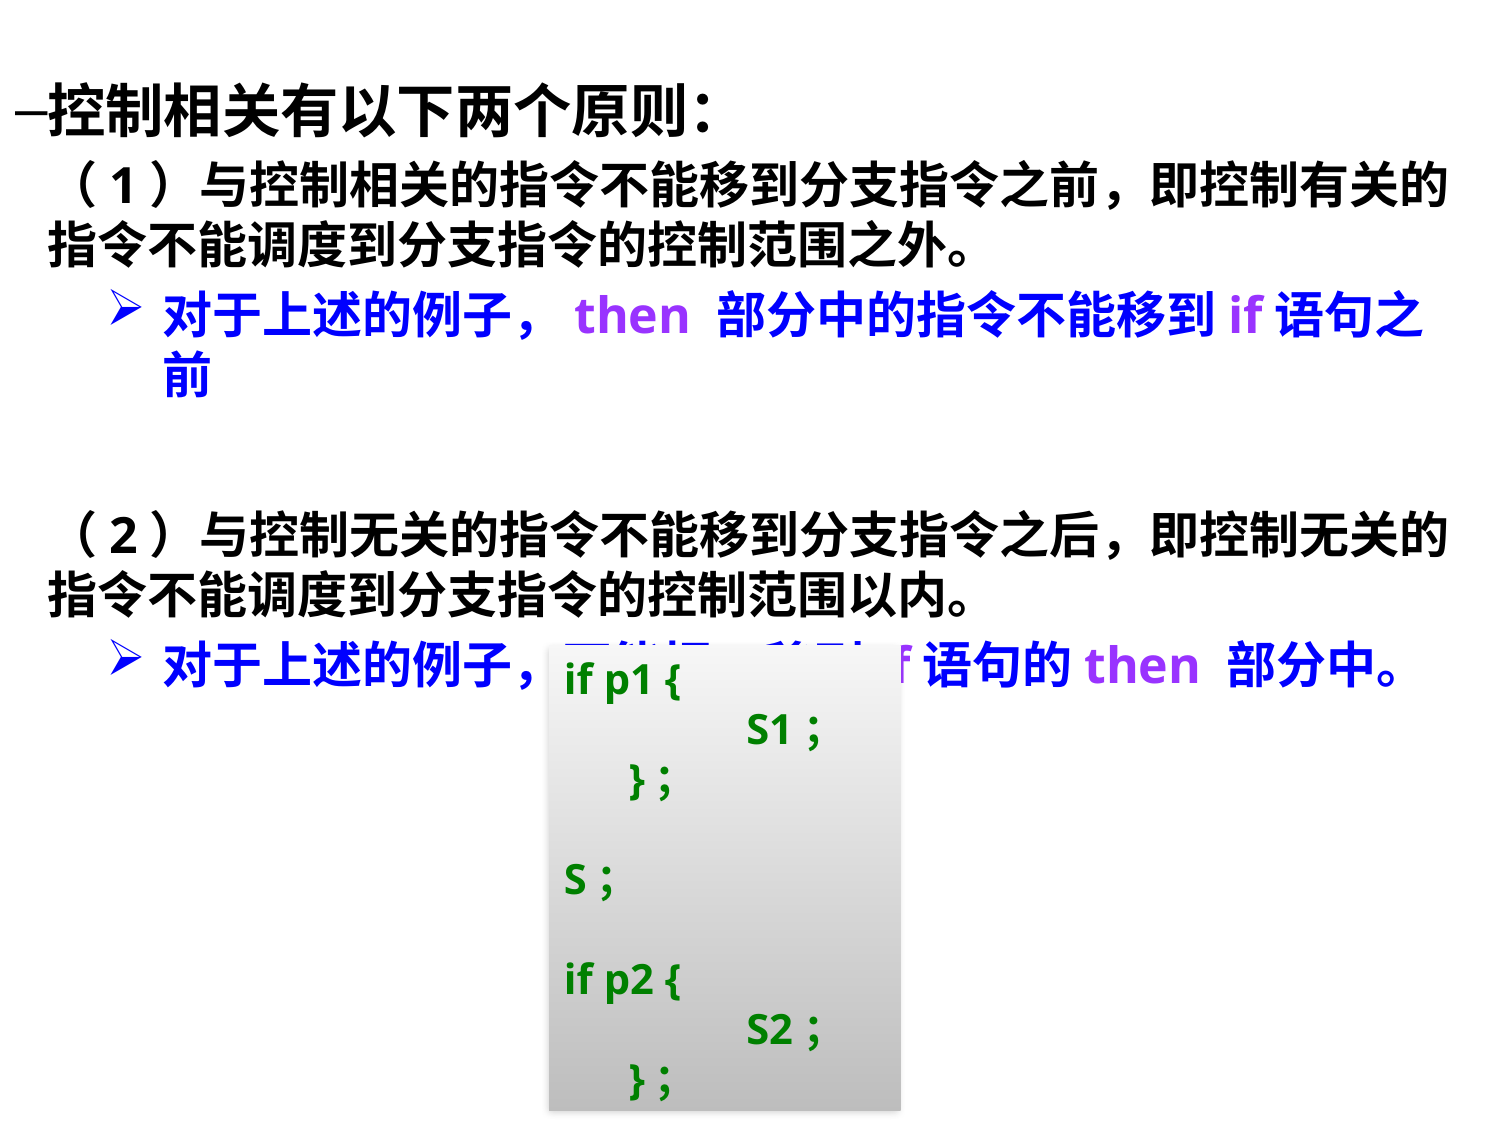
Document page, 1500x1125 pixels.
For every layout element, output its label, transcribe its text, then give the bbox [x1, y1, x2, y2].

text_box if p1 { S1； }； S； if p2 { S2； }； [549, 645, 901, 1111]
list 控制相关有以下两个原则： （1）与控制相关的指令不能移到分支指令之前，即控制有关的指令不能调度到分支指令的控制范围之外。 对于上述的例子，then 部分中的指令不能移到if语句之前 （2）与控制无关的指令不能移到分支指令之后，即控制无关的指令不能调度到分支指令的控制范围以内。 对于上述的例子，不能把S移到if语句的then 部分中。 [0, 66, 1483, 717]
